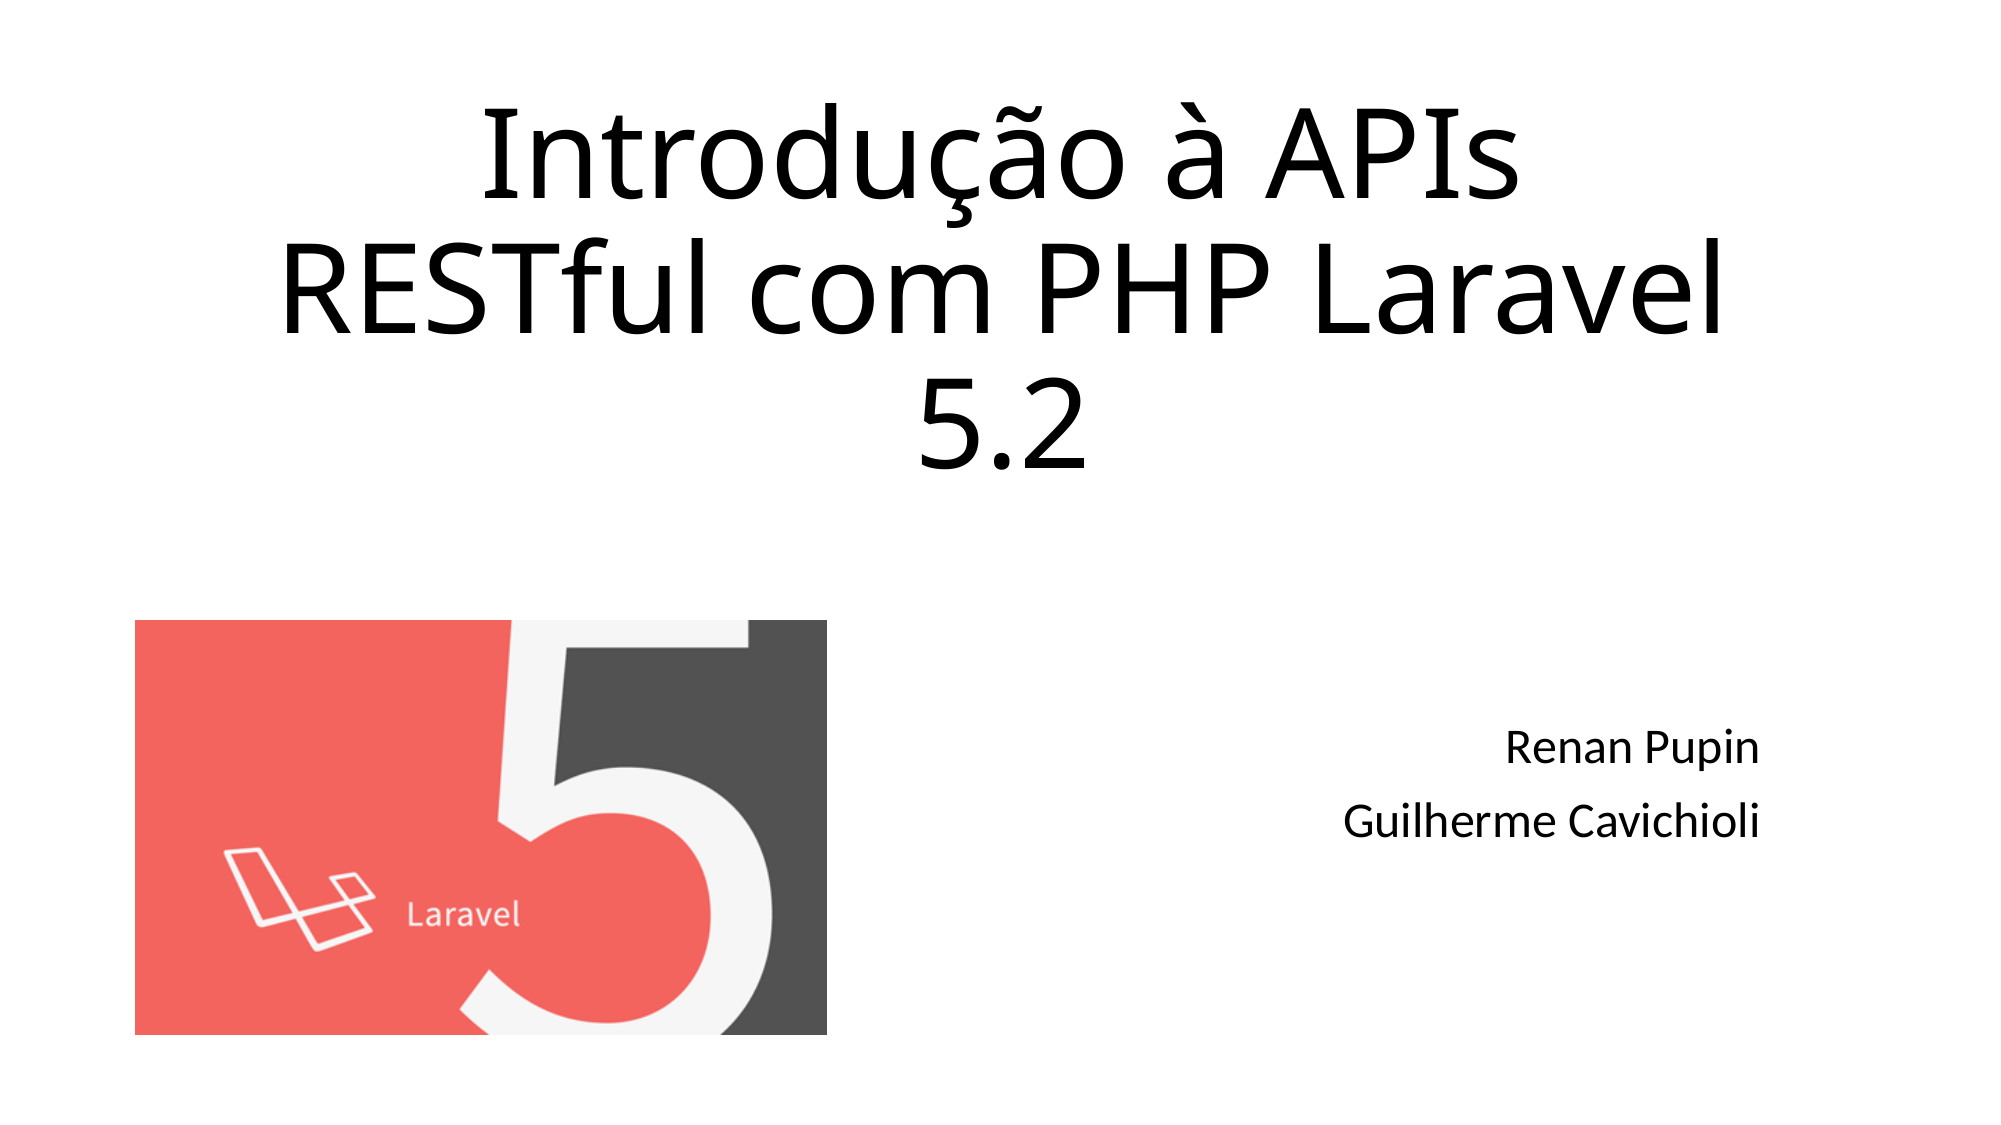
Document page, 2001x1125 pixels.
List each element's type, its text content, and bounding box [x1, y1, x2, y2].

title Introdução à APIs RESTful com PHP Laravel 5.2 [252, 111, 1753, 504]
subtitle Renan Pupin Guilherme Cavichioli [827, 712, 1776, 984]
picture [135, 620, 827, 1035]
